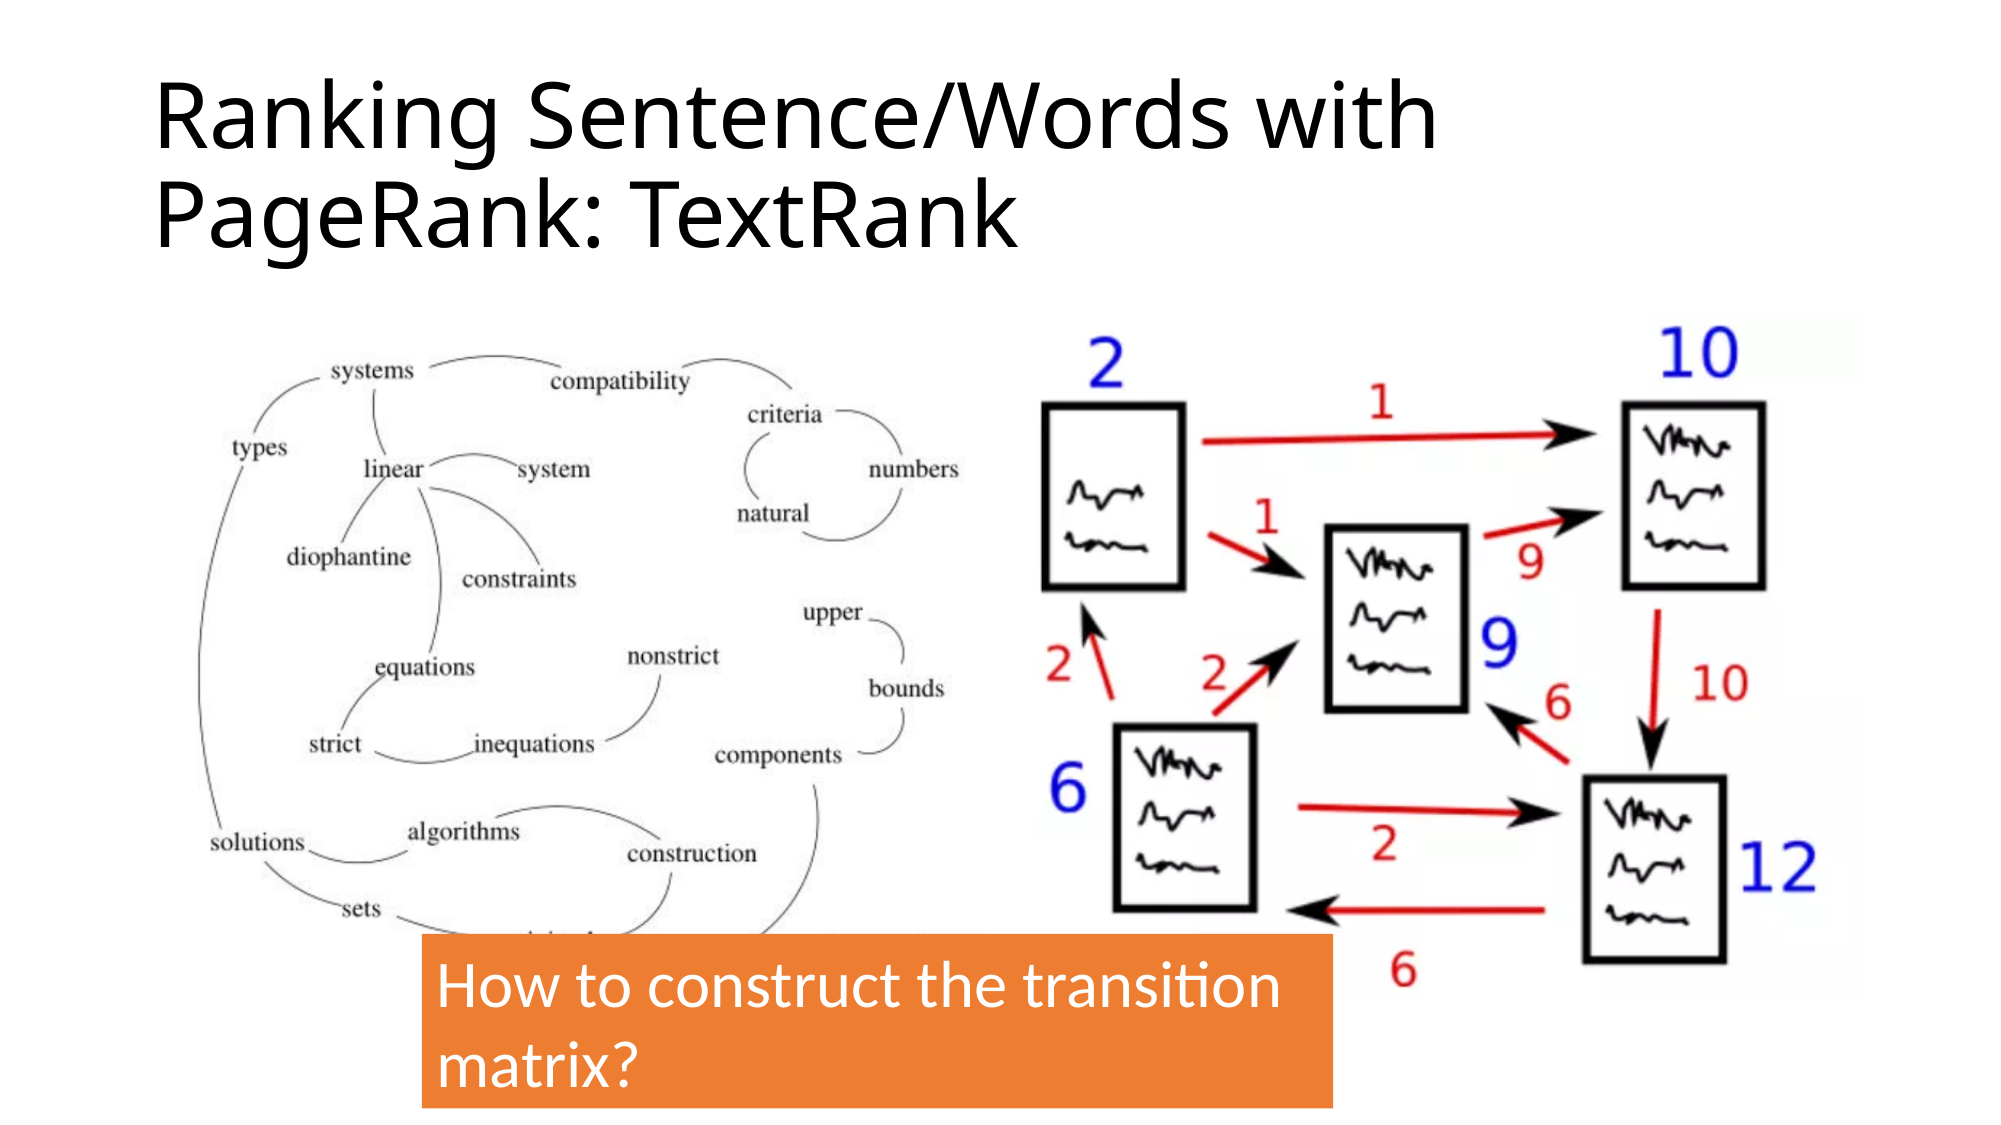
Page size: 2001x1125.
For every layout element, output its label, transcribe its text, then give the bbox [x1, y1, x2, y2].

title Ranking Sentence/Words with PageRank: TextRank [137, 59, 1863, 278]
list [1012, 314, 1863, 998]
text_box How to construct the transition matrix? [421, 933, 1334, 1109]
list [137, 326, 988, 986]
